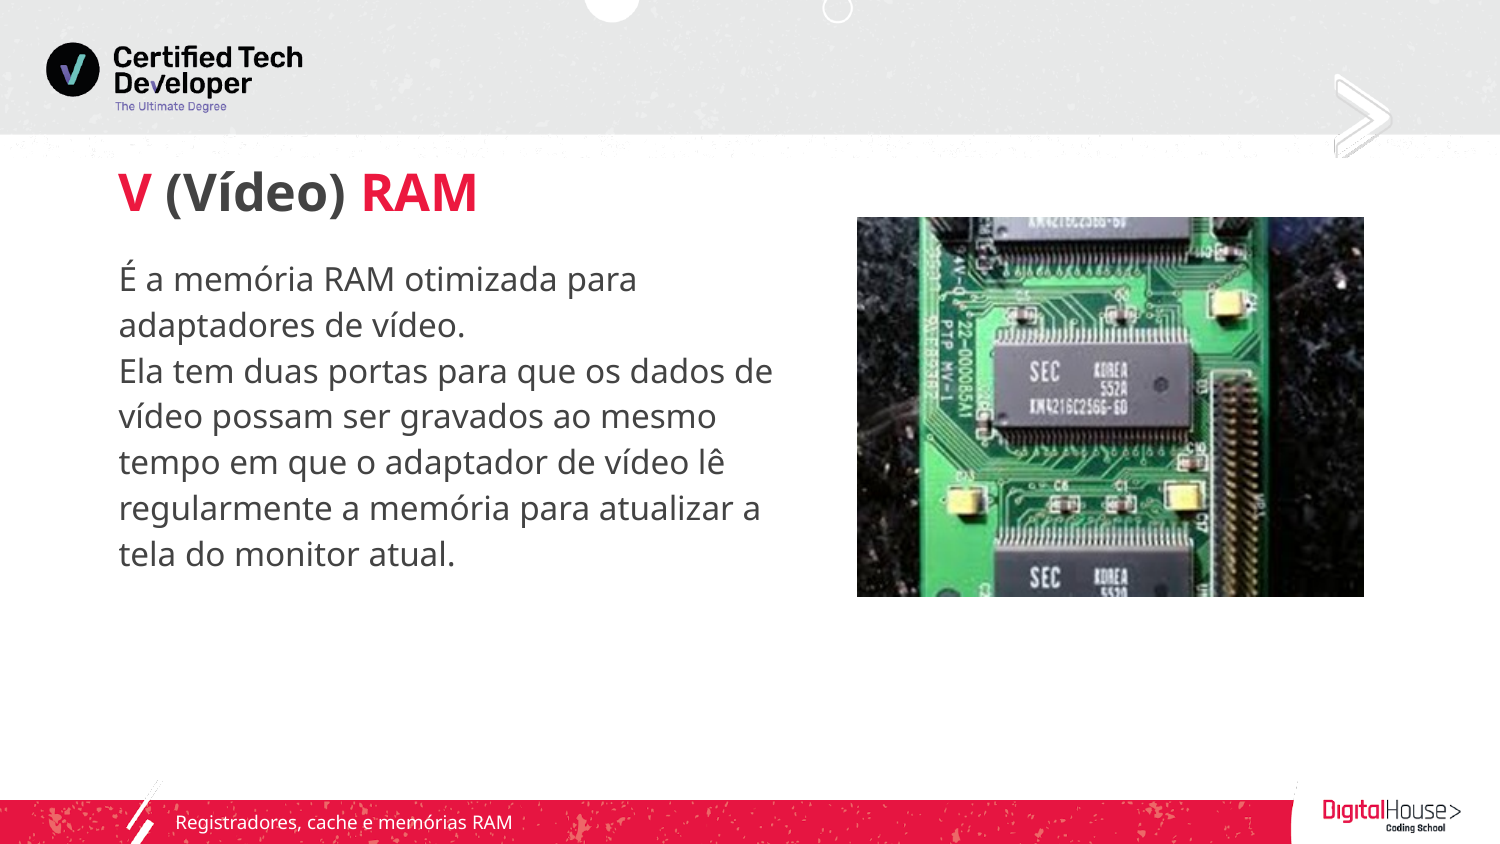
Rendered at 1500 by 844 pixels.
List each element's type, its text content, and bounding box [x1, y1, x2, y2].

picture [0, 780, 1500, 844]
picture [857, 217, 1364, 598]
subtitle É a memória RAM otimizada para adaptadores de vídeo. Ela tem duas portas para que os dados de vídeo possam ser gravados ao mesmo tempo em que o adaptador de vídeo lê regularmente a memória para atualizar a tela do monitor atual. [103, 238, 819, 702]
title V (Vídeo) RAM [103, 143, 1382, 238]
picture [0, 0, 1500, 158]
